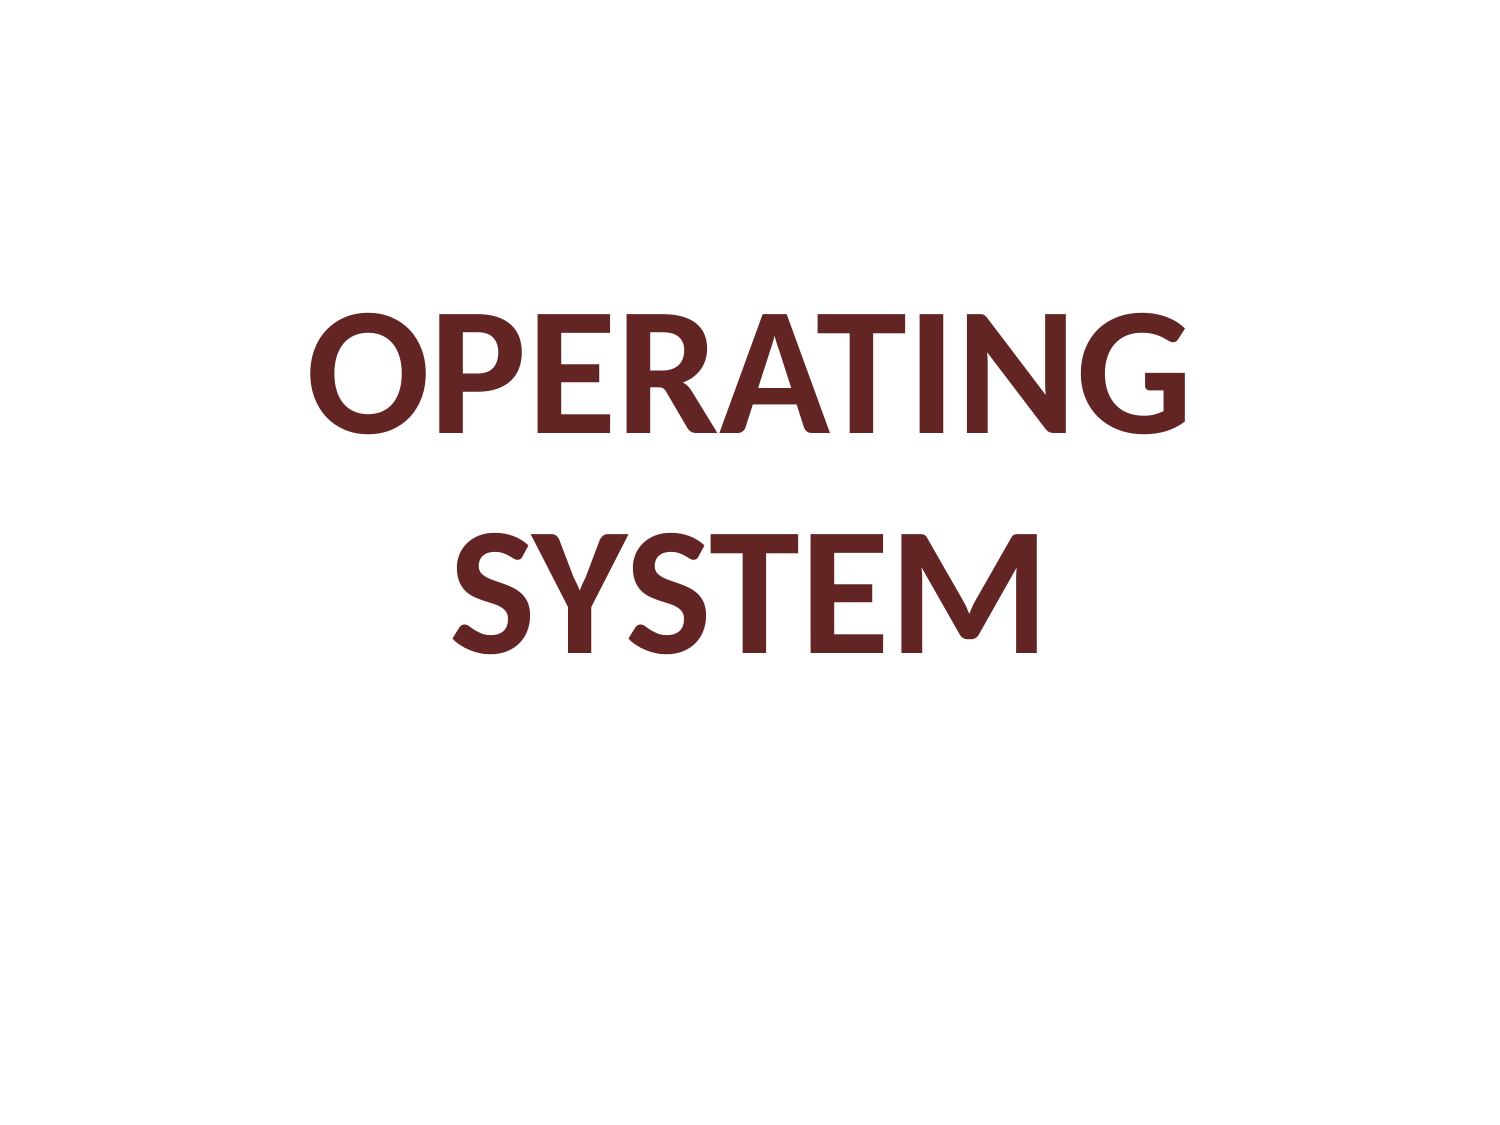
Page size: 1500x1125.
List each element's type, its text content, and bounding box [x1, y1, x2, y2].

title OPERATING SYSTEM [112, 349, 1388, 591]
